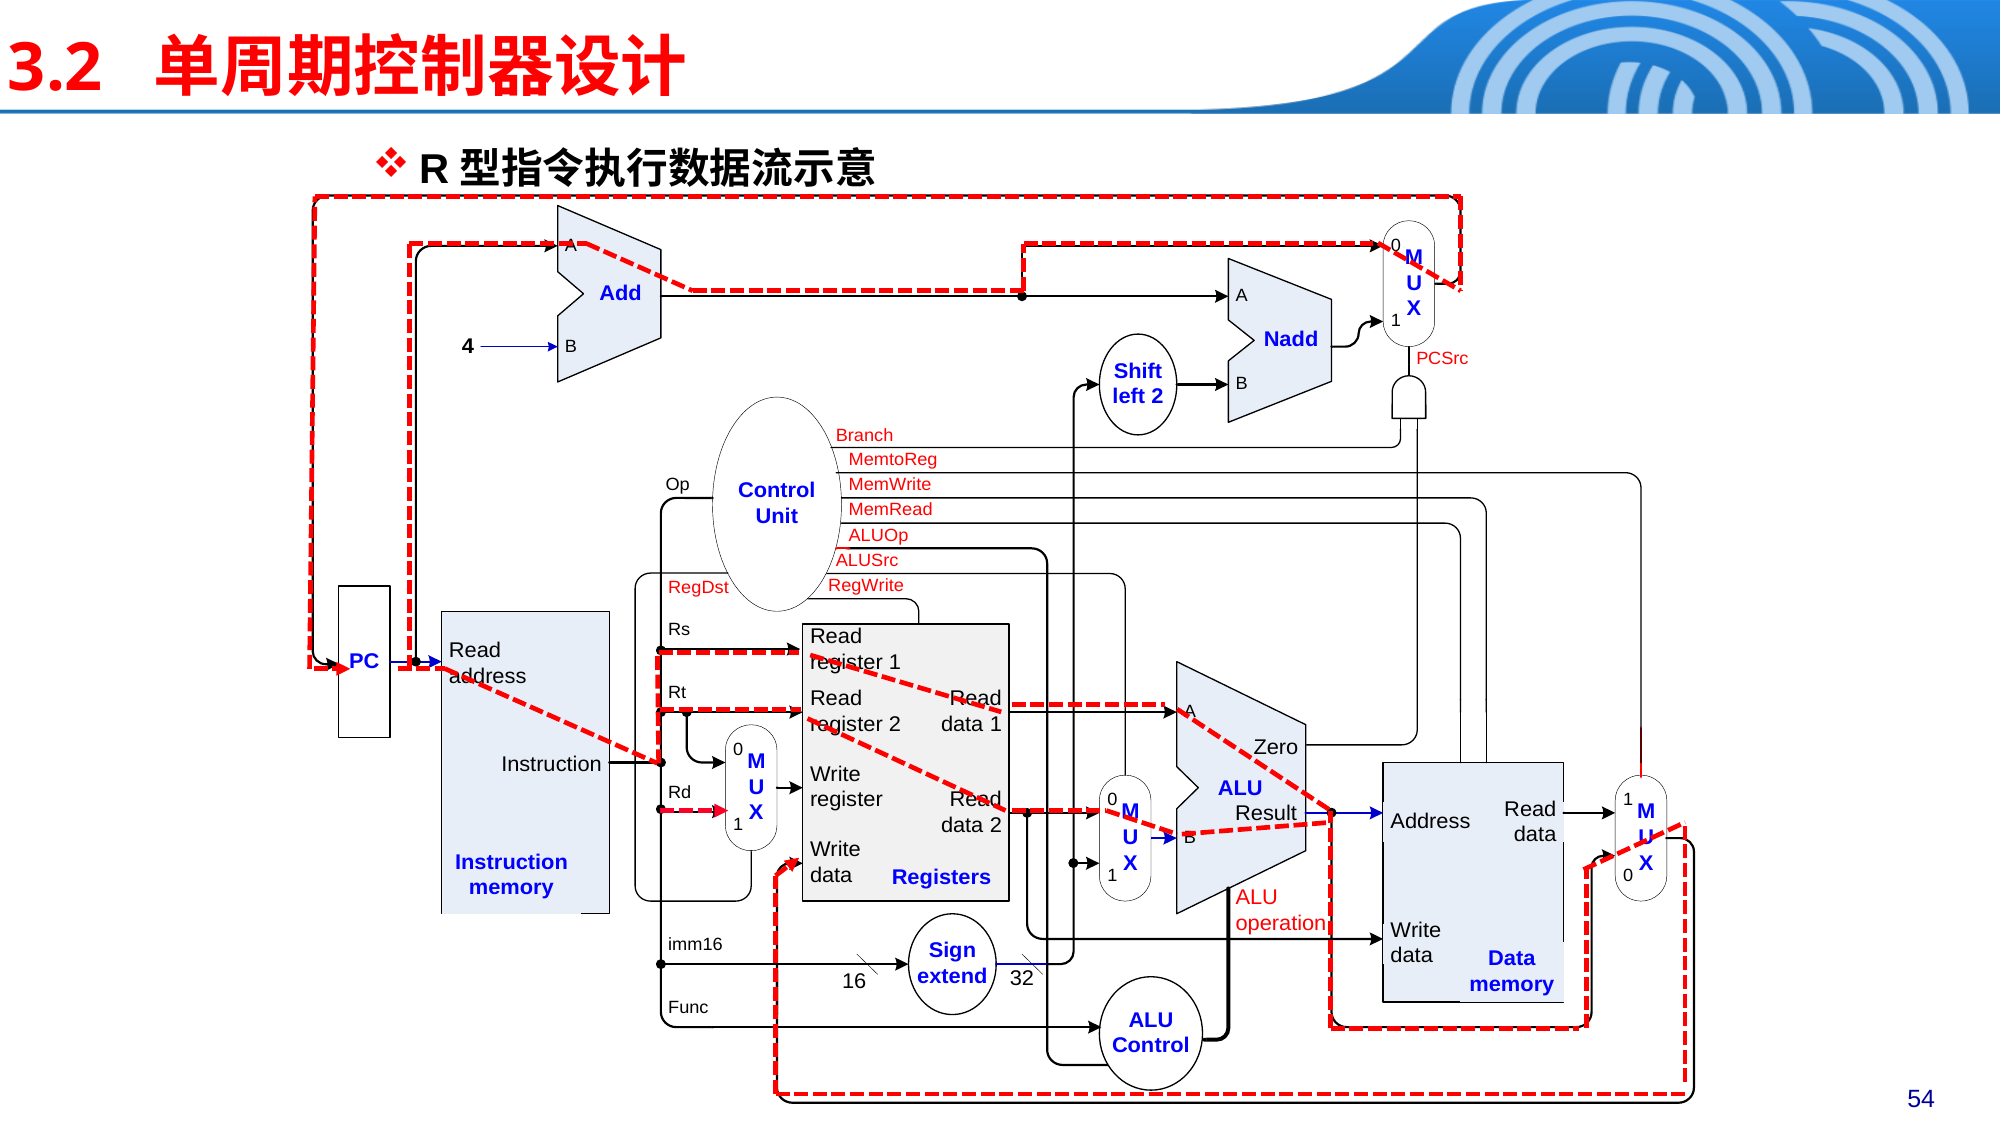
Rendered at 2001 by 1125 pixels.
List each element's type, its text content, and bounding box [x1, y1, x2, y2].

picture [309, 192, 1698, 1107]
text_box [1011, 703, 1331, 835]
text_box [309, 196, 316, 670]
title 3.2 单周期控制器设计 [0, 30, 861, 111]
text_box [1377, 242, 1456, 291]
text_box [1583, 822, 1684, 870]
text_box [586, 243, 694, 291]
list R型指令执行数据流示意 [361, 124, 1651, 190]
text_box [658, 652, 802, 710]
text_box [775, 857, 800, 876]
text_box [444, 668, 653, 764]
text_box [807, 654, 1006, 811]
picture [0, 0, 2000, 114]
